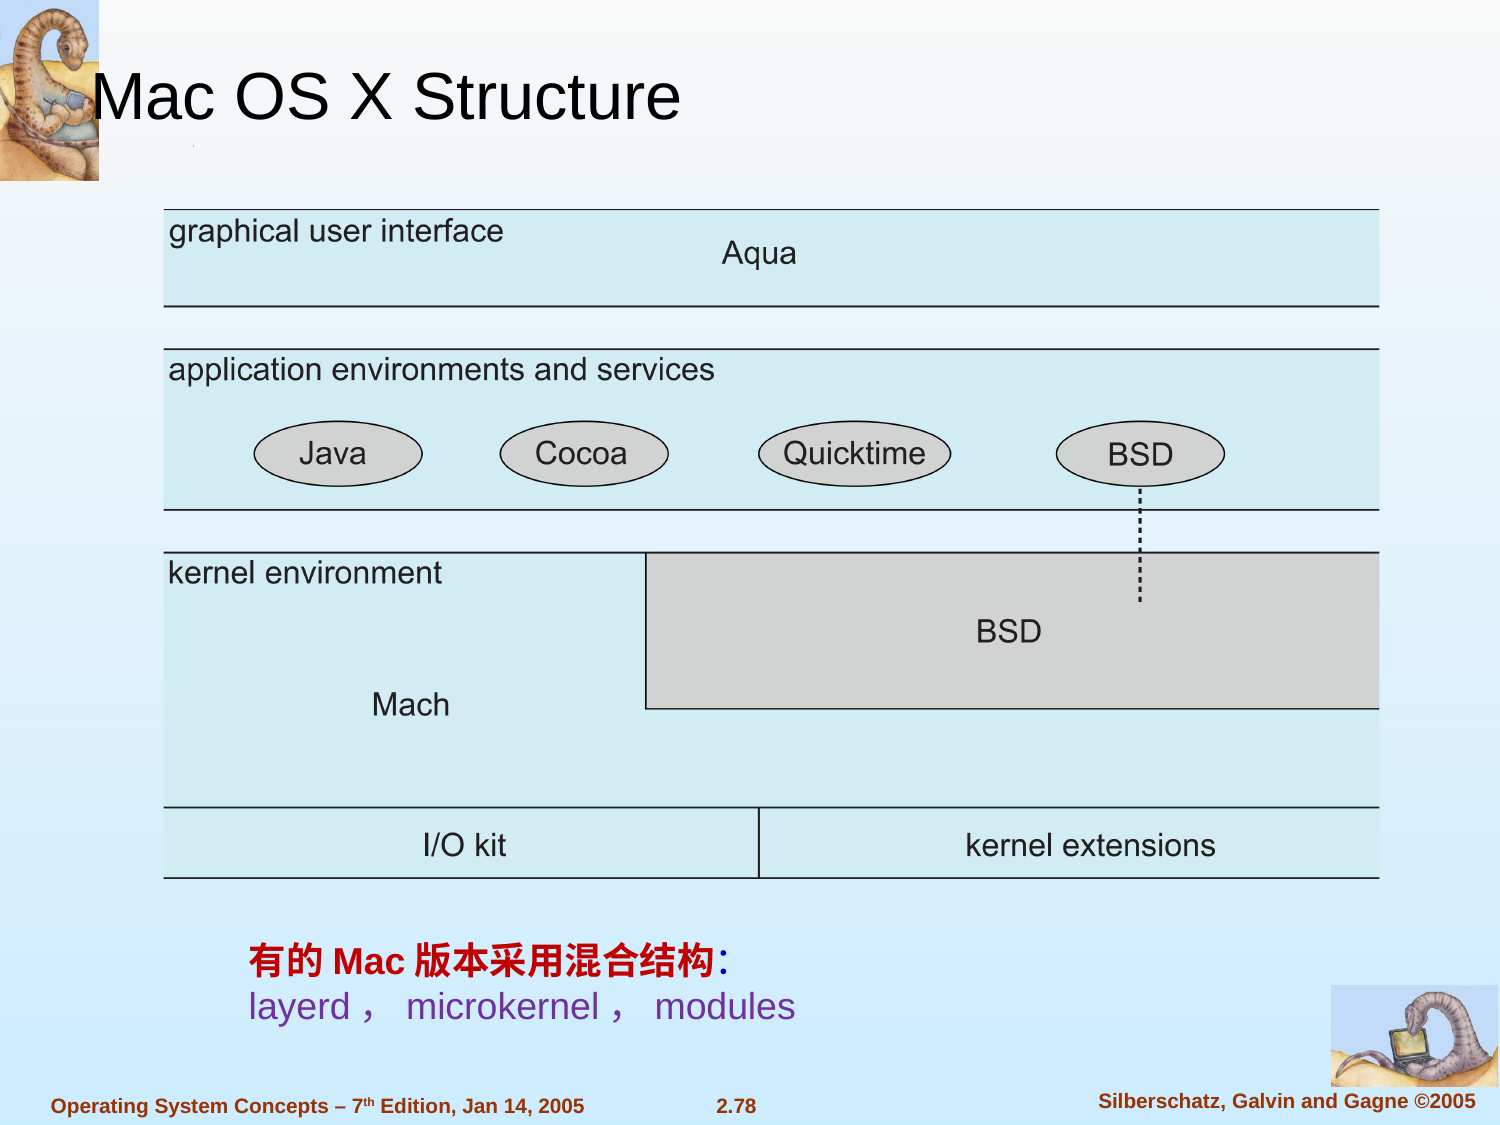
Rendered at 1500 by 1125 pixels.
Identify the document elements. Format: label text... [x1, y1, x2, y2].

title Mac OS X Structure [75, 45, 1425, 141]
picture [1331, 985, 1498, 1087]
picture [0, 0, 99, 181]
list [163, 208, 1380, 879]
text_box 有的Mac版本采用混合结构：layerd，microkernel，modules [233, 929, 1310, 1035]
